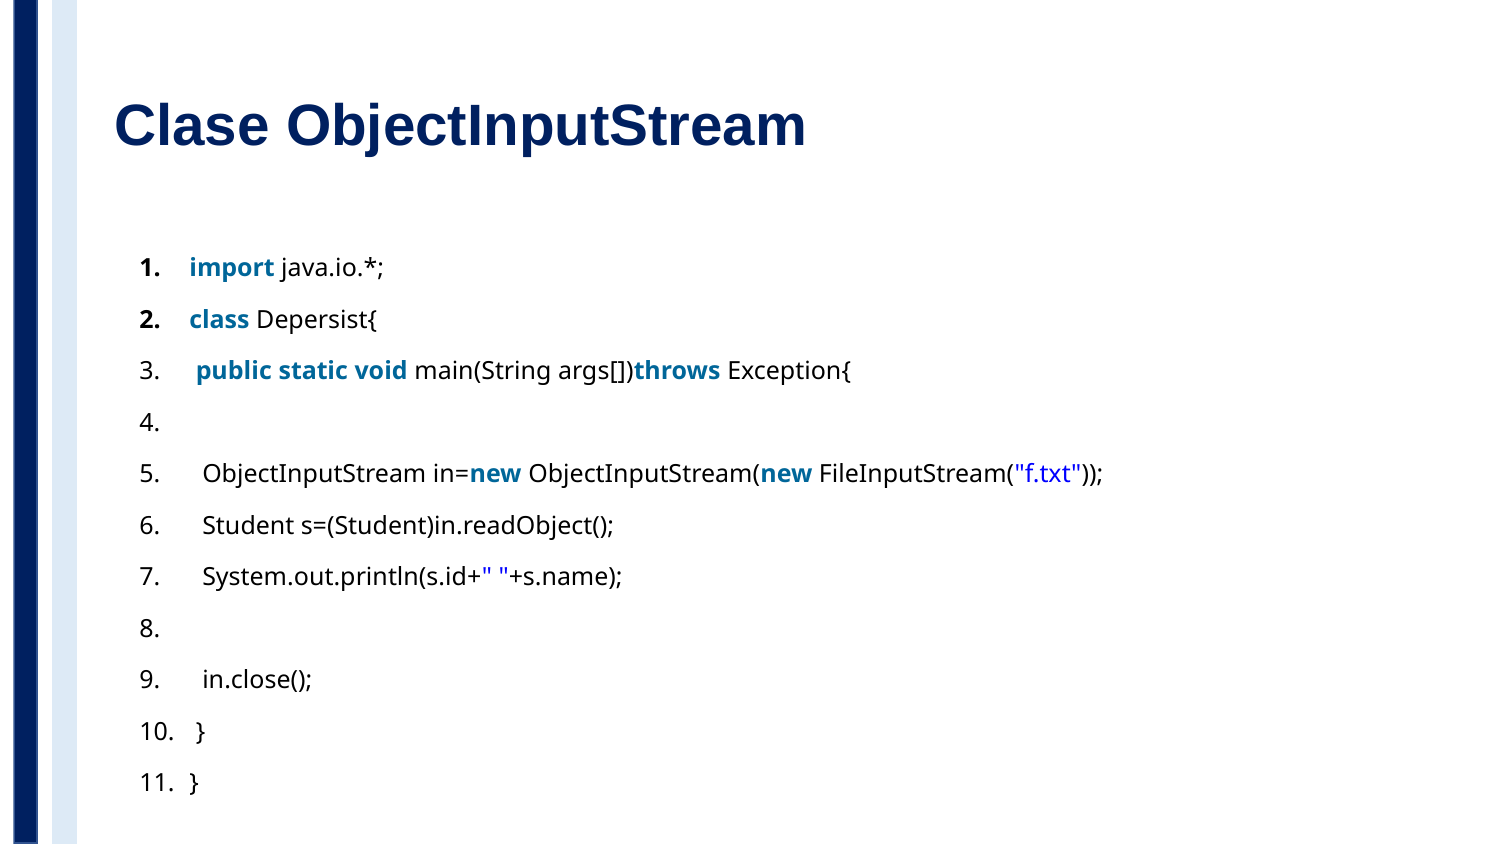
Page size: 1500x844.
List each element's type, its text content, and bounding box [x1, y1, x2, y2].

list import java.io.*; class Depersist{ public static void main(String args[])throws Exception{ ObjectInputStream in=new ObjectInputStream(new FileInputStream("f.txt")); Student s=(Student)in.readObject(); System.out.println(s.id+" "+s.name); in.close(); } } [103, 224, 1397, 760]
title Clase ObjectInputStream [103, 44, 1397, 208]
